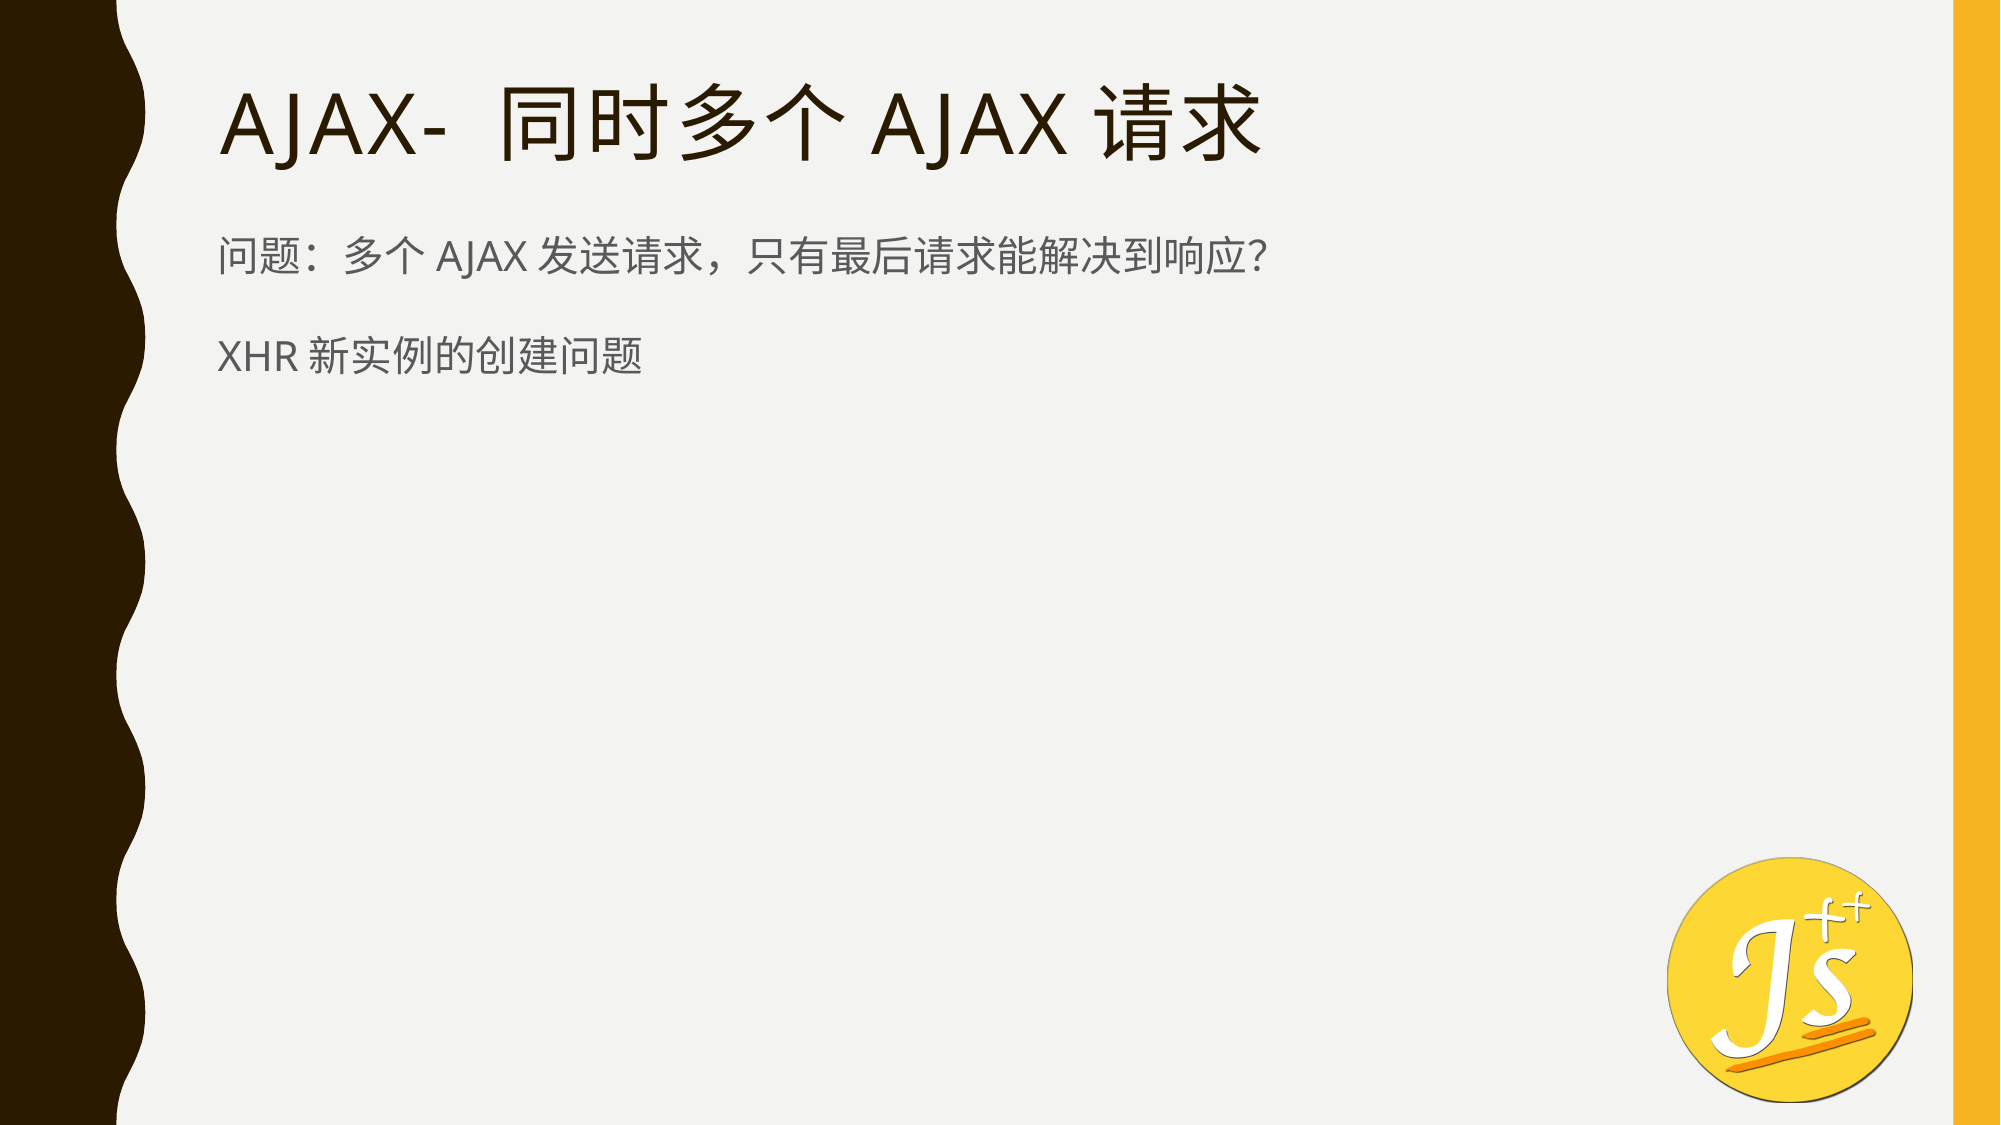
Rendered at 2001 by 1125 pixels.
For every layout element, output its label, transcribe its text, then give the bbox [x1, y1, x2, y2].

picture [1667, 857, 1913, 1103]
title AJAX- 同时多个AJAX请求 [205, 62, 1875, 185]
list 问题：多个AJAX发送请求，只有最后请求能解决到响应？ XHR新实例的创建问题 [202, 222, 1910, 1093]
